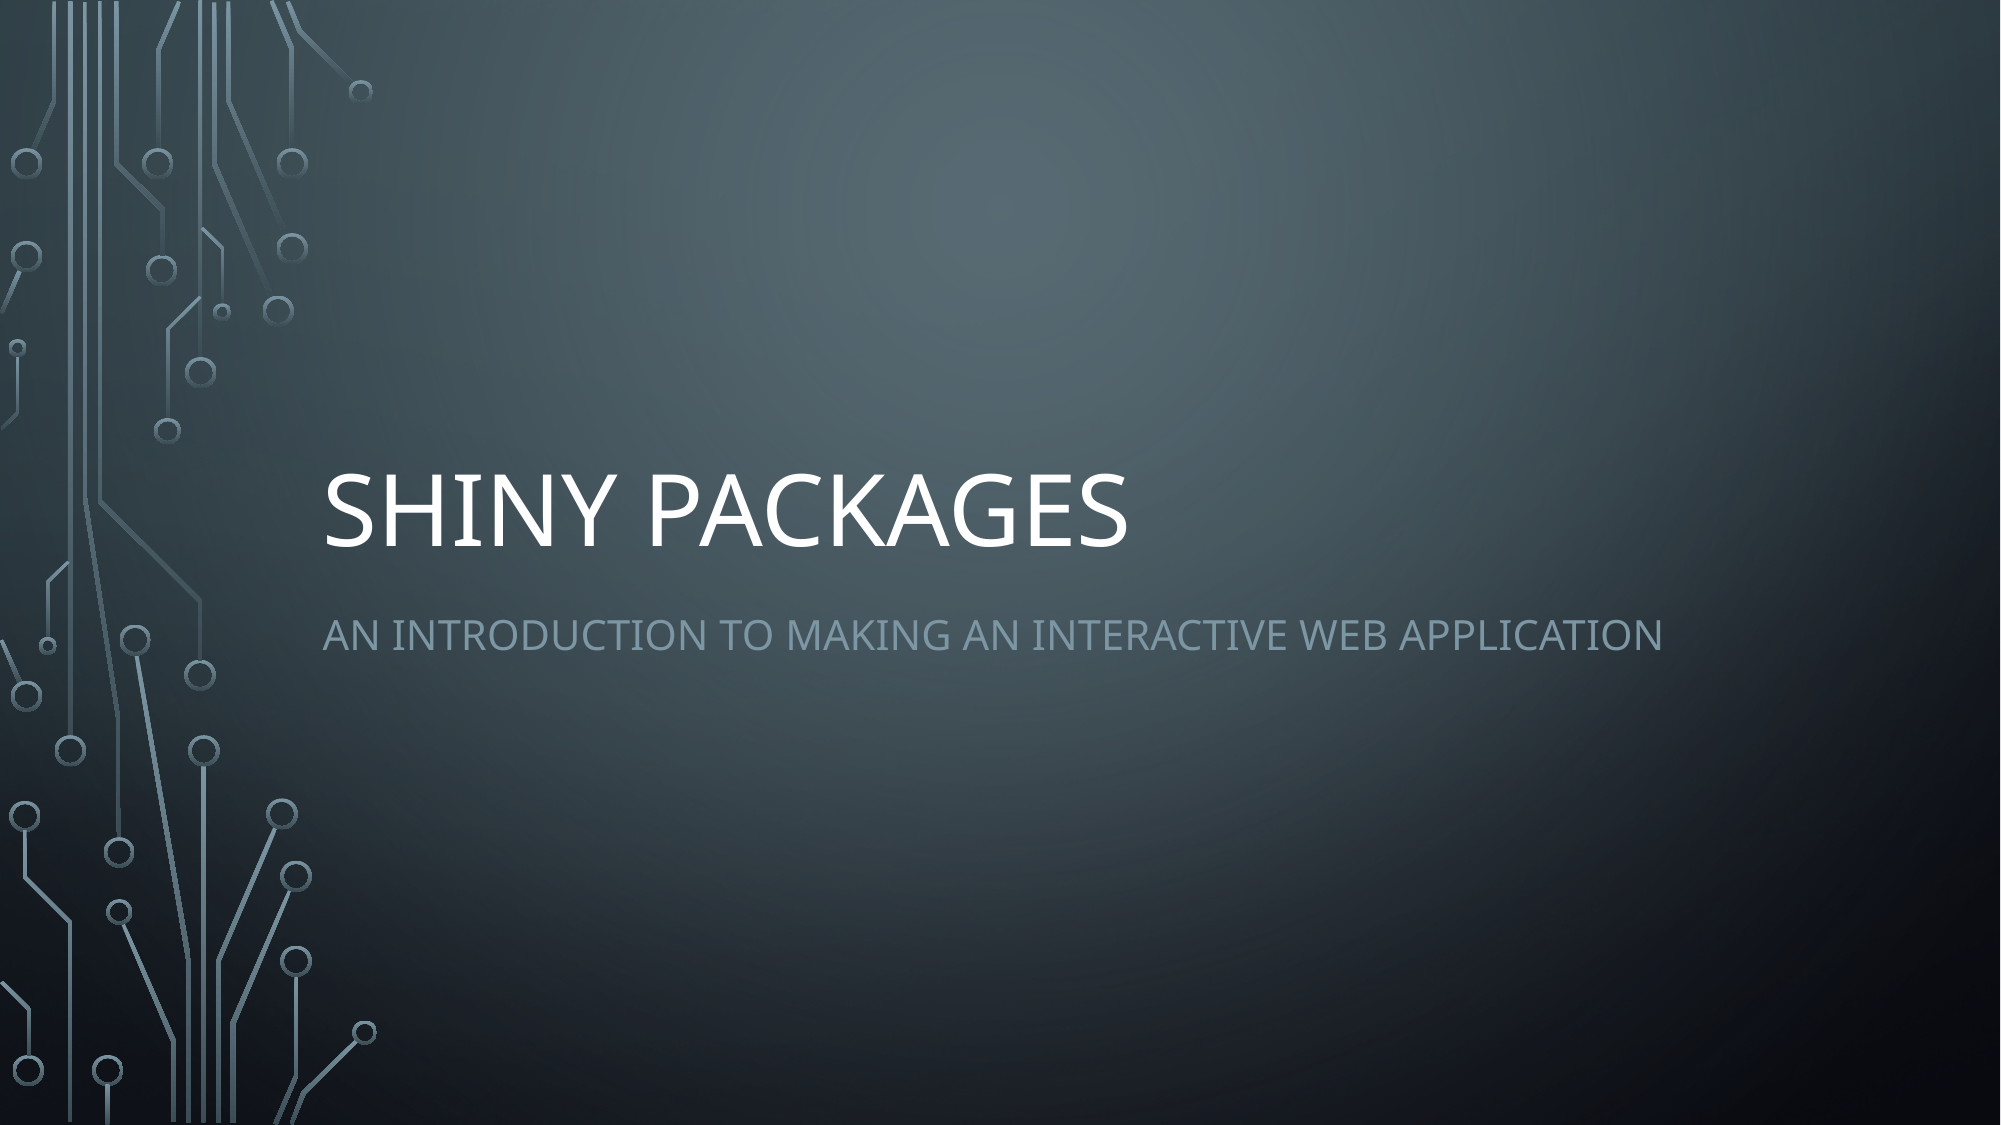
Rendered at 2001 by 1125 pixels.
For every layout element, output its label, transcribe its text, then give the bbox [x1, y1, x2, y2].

title Shiny packages [307, 184, 1750, 576]
subtitle An introduction to making an interactive web application [307, 590, 1750, 863]
